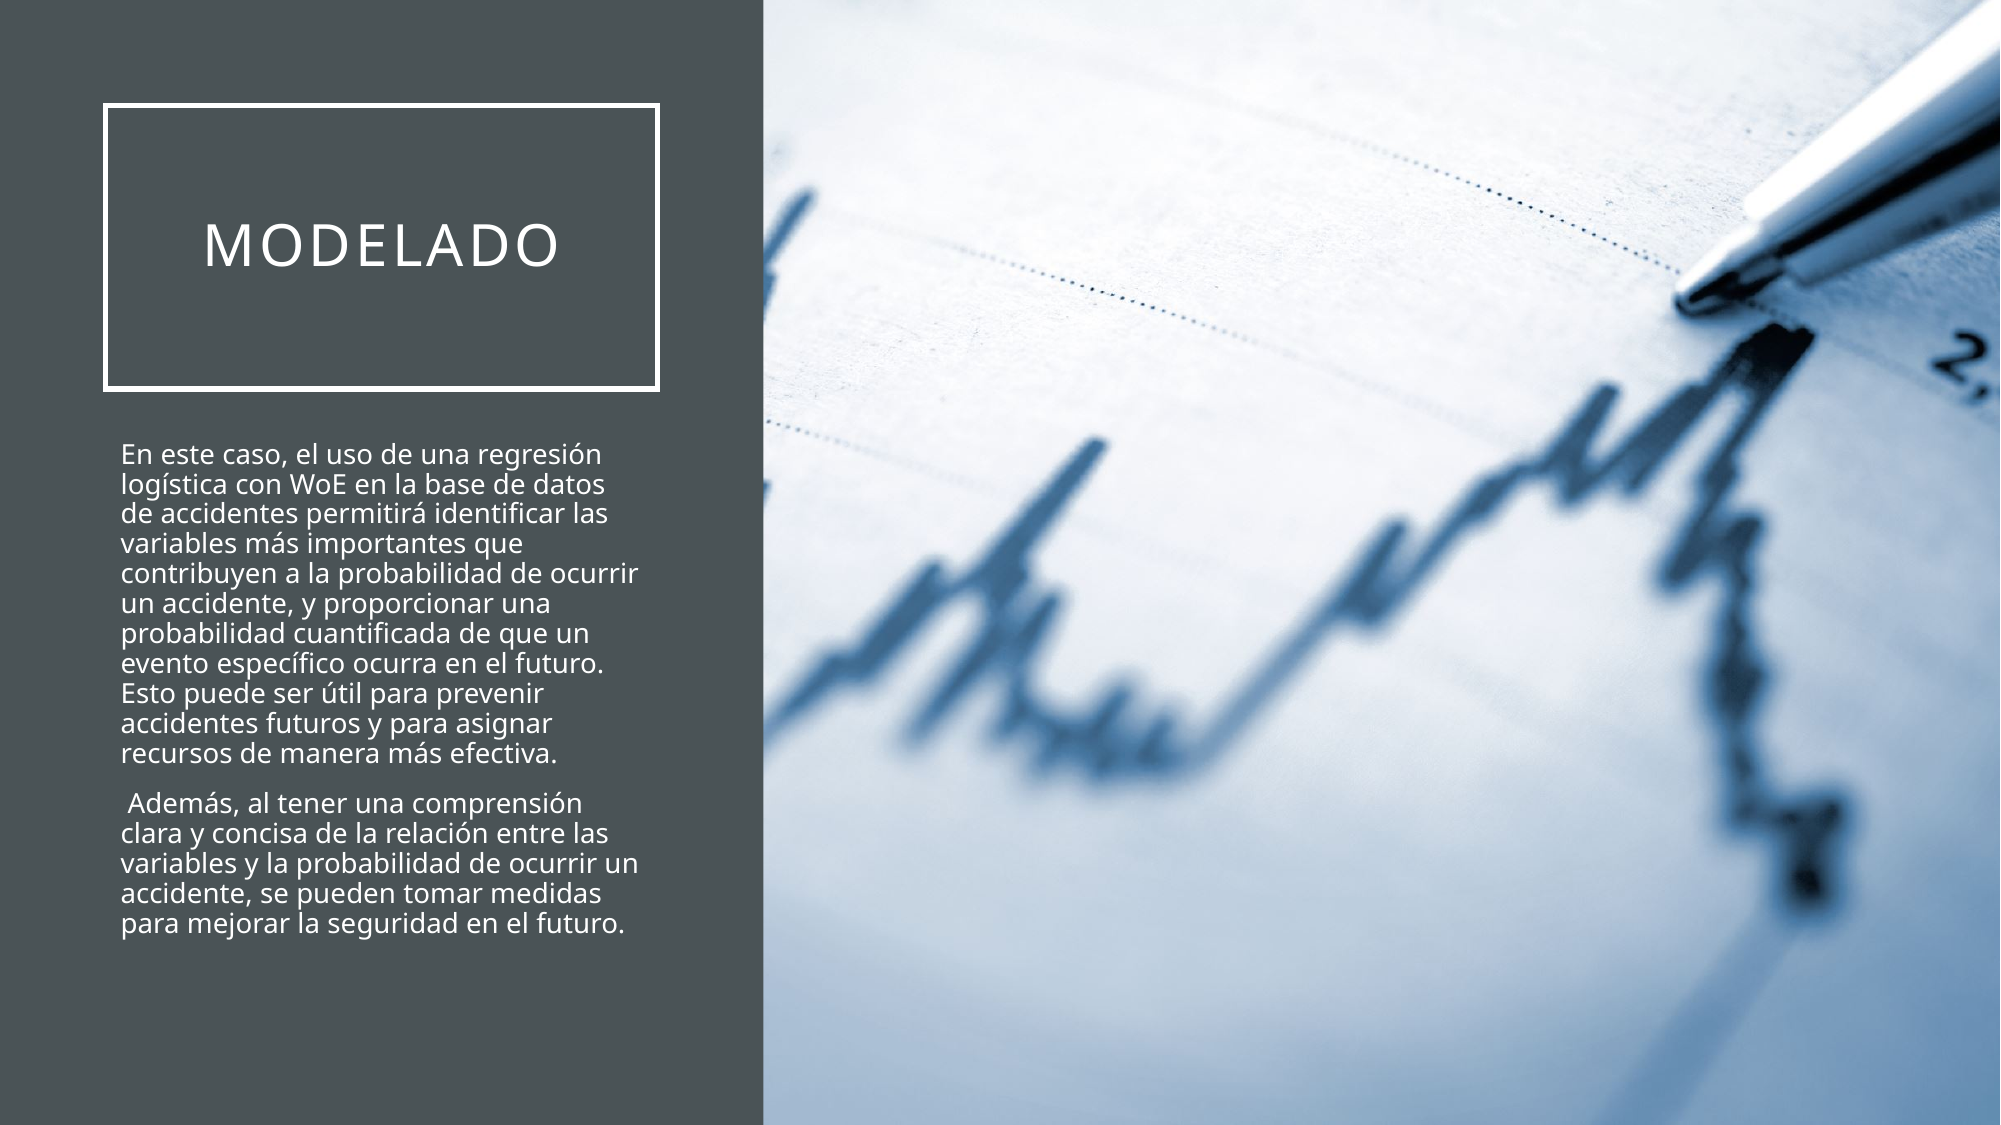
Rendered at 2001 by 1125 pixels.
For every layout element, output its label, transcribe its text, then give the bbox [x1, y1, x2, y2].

text_box [0, 0, 762, 1125]
picture [762, 0, 2000, 1125]
list En este caso, el uso de una regresión logística con WoE en la base de datos de accidentes permitirá identificar las variables más importantes que contribuyen a la probabilidad de ocurrir un accidente, y proporcionar una probabilidad cuantificada de que un evento específico ocurra en el futuro. Esto puede ser útil para prevenir accidentes futuros y para asignar recursos de manera más efectiva. Además, al tener una comprensión clara y concisa de la relación entre las variables y la probabilidad de ocurrir un accidente, se pueden tomar medidas para mejorar la seguridad en el futuro. [105, 432, 658, 994]
title Modelado [103, 103, 660, 392]
